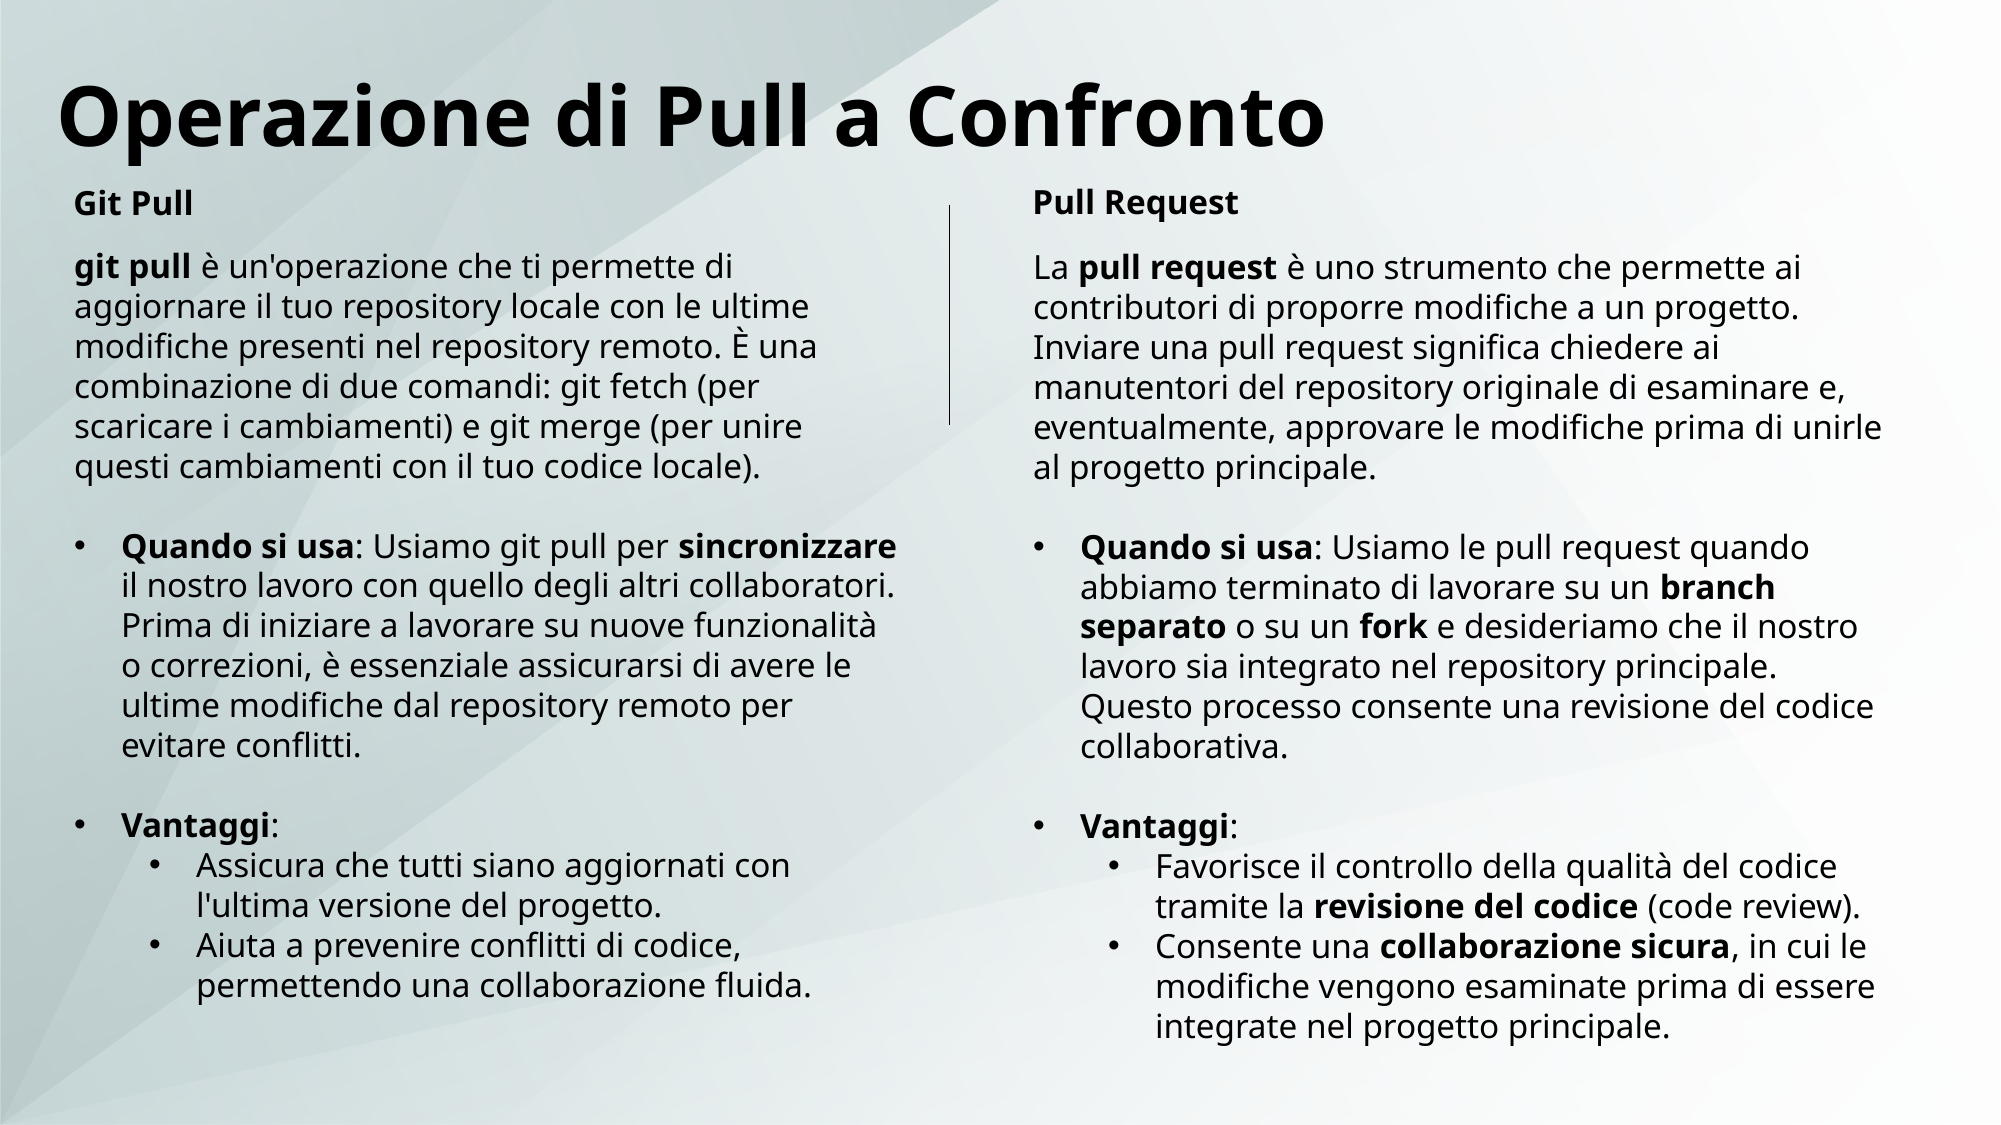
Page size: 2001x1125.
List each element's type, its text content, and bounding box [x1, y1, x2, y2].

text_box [58, 174, 914, 1061]
picture [0, 0, 2001, 1125]
text_box Operazione di Pull a Confronto [41, 55, 1837, 171]
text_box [1017, 173, 1915, 1103]
